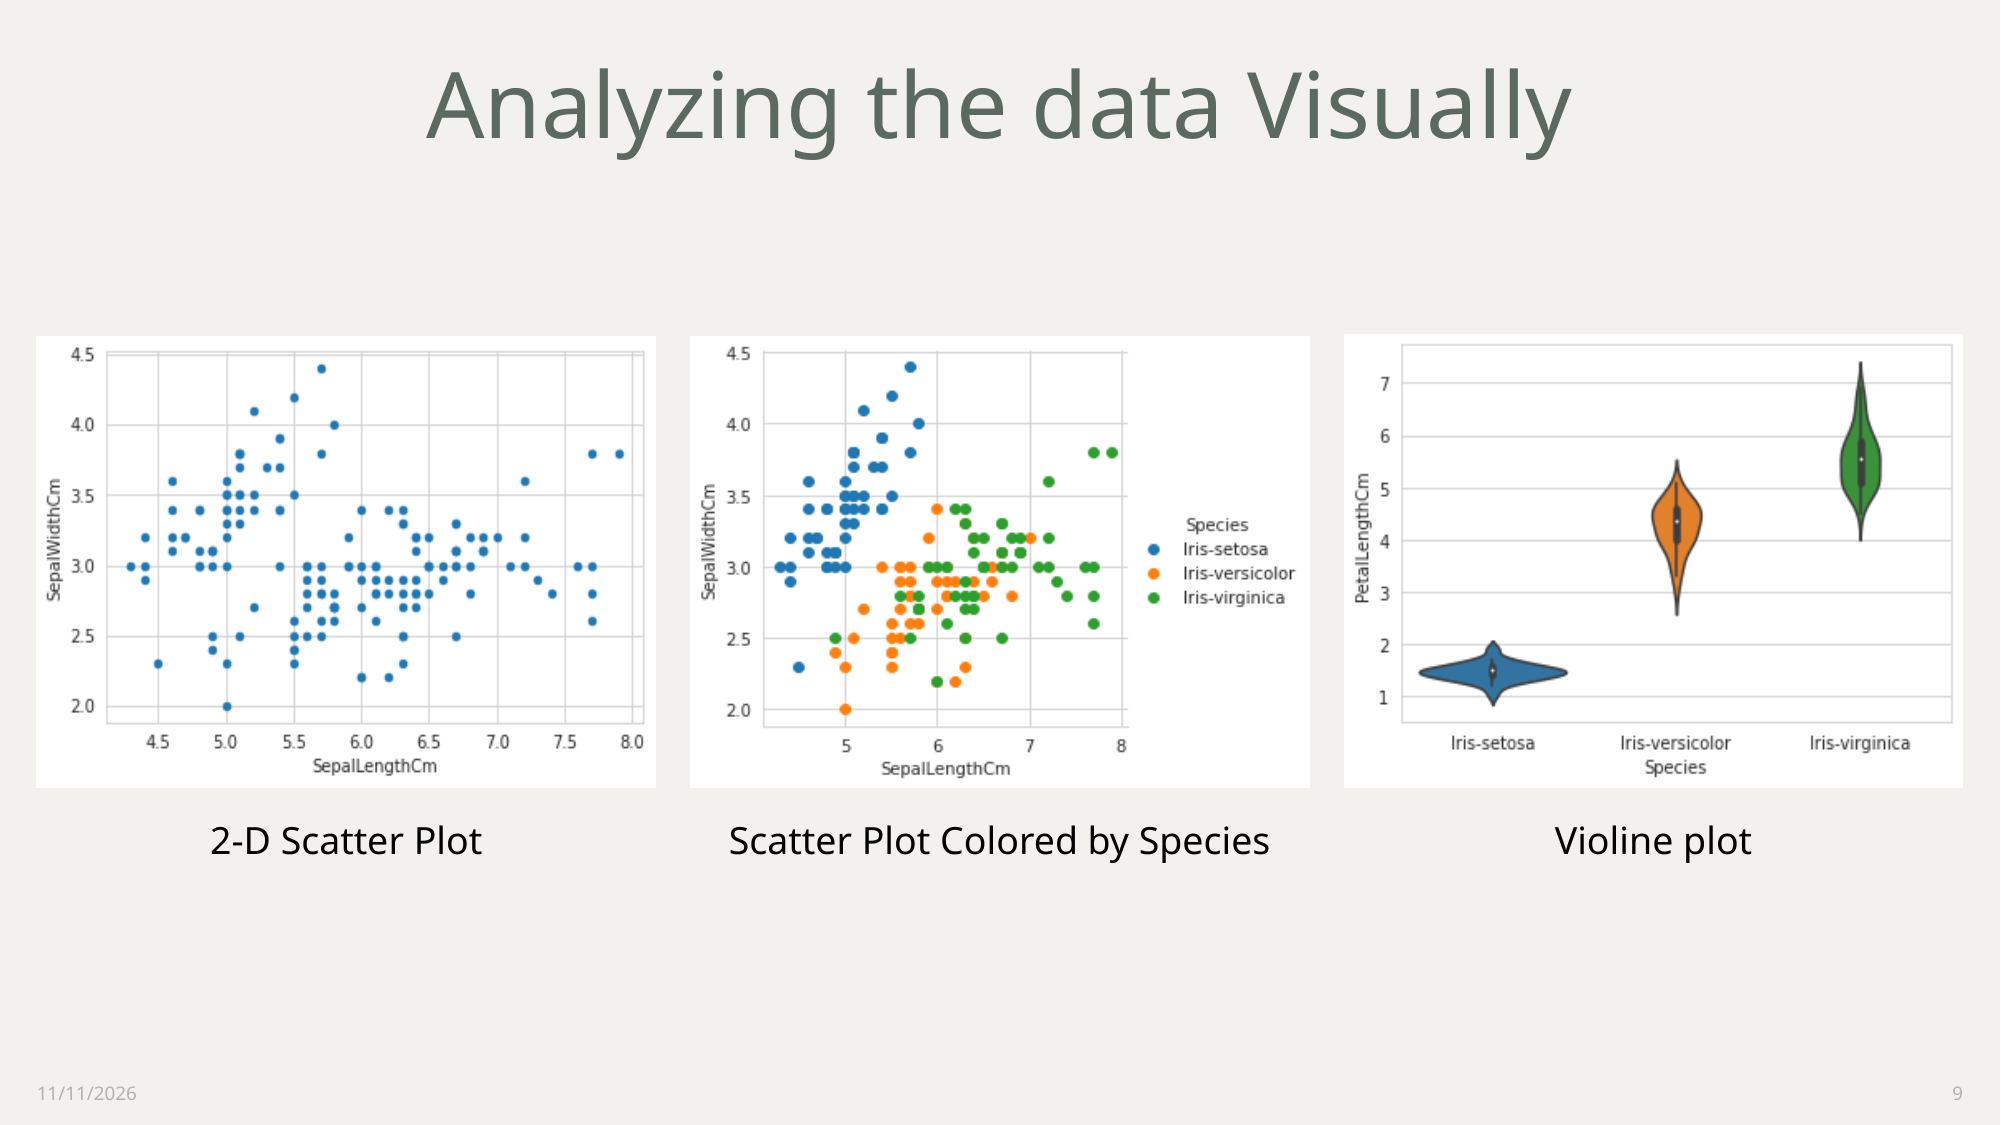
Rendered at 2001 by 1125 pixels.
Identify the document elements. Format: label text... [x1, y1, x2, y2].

text_box Violine plot [1344, 809, 1963, 870]
picture [690, 336, 1310, 789]
picture [1344, 334, 1964, 789]
text_box 2-D Scatter Plot [36, 809, 656, 870]
title Analyzing the data Visually [137, 0, 1863, 218]
slide_number 9 [1528, 1064, 1979, 1124]
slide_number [21, 1064, 472, 1124]
picture [36, 336, 656, 789]
text_box Scatter Plot Colored by Species [690, 809, 1310, 870]
